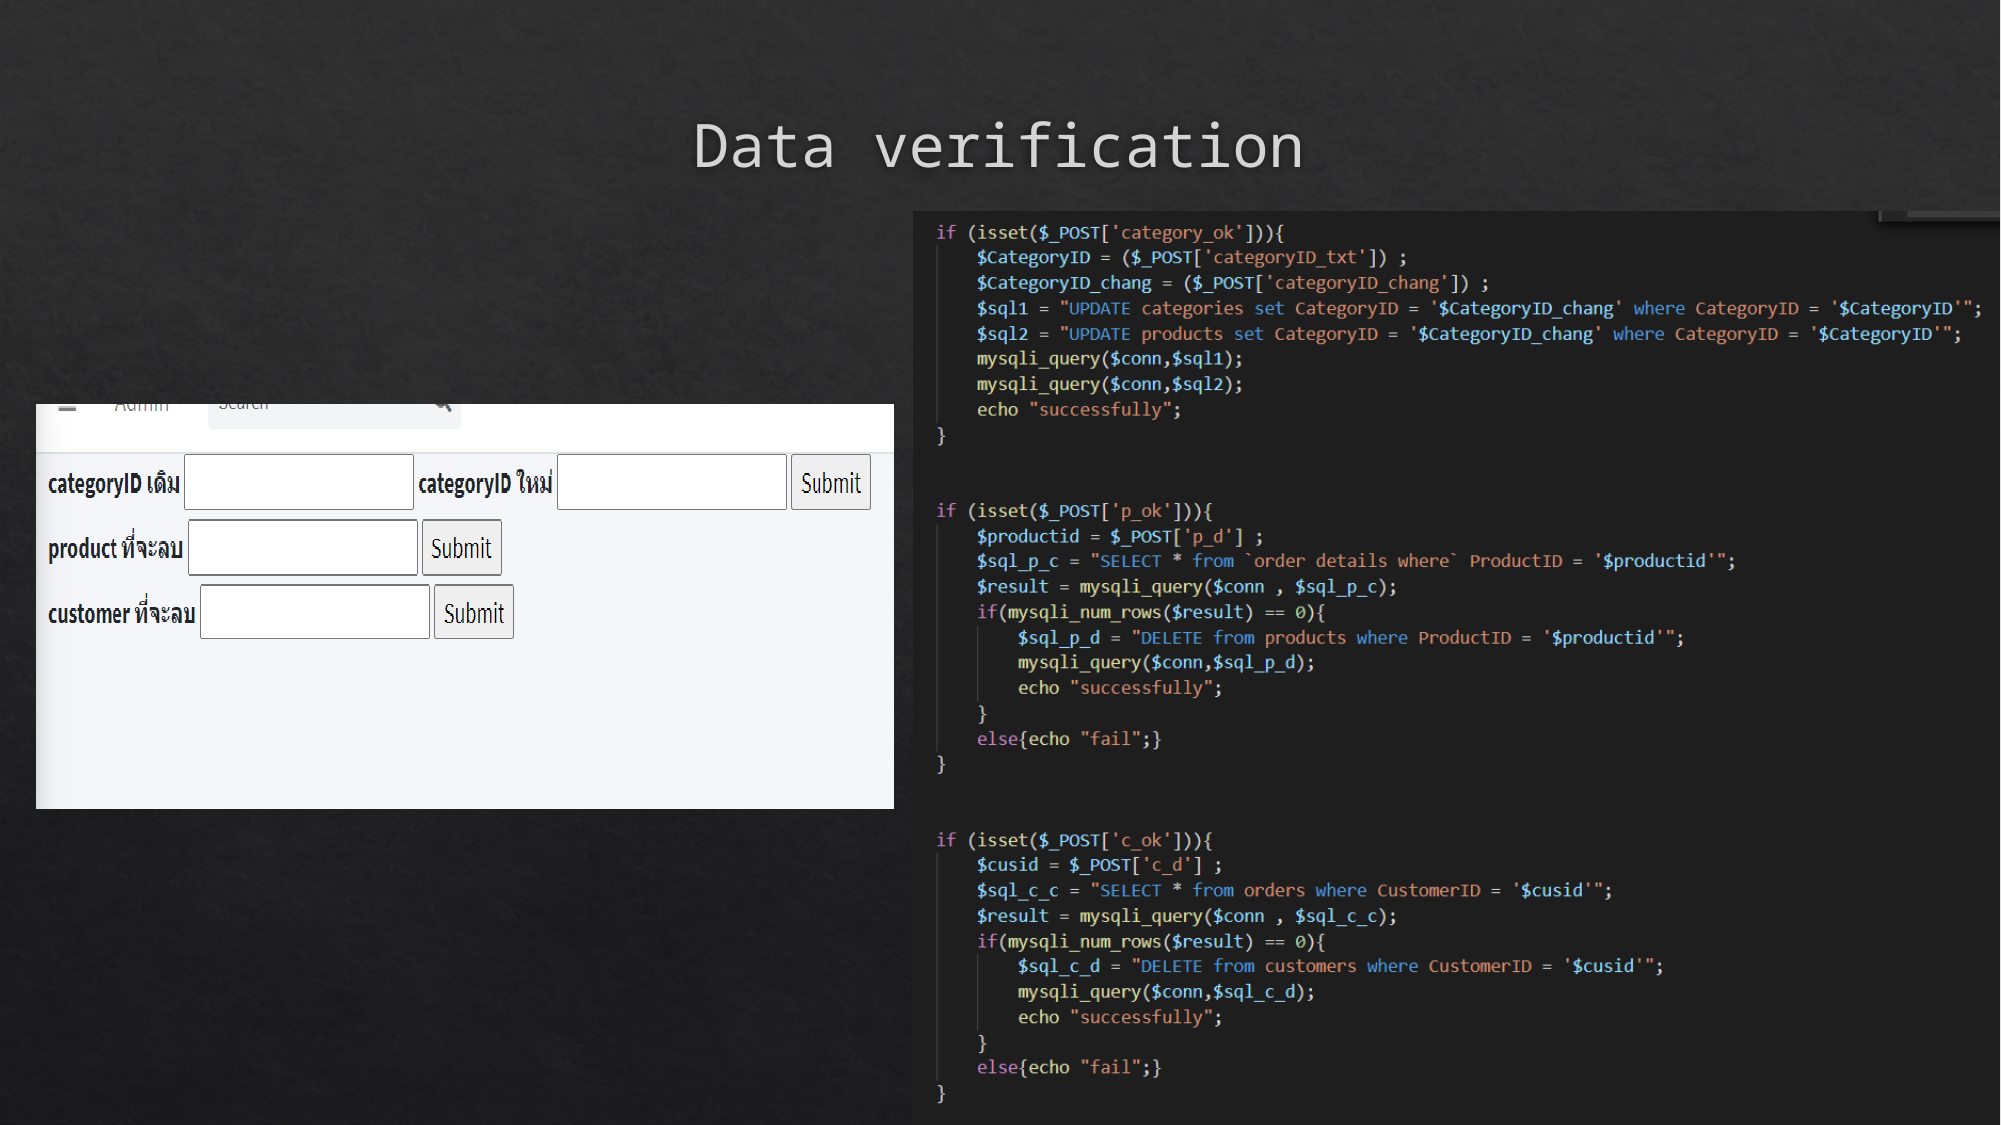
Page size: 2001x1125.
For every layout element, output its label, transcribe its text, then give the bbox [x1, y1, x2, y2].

title Data verification [149, 99, 1849, 260]
picture [36, 404, 895, 809]
picture [913, 210, 2000, 1125]
